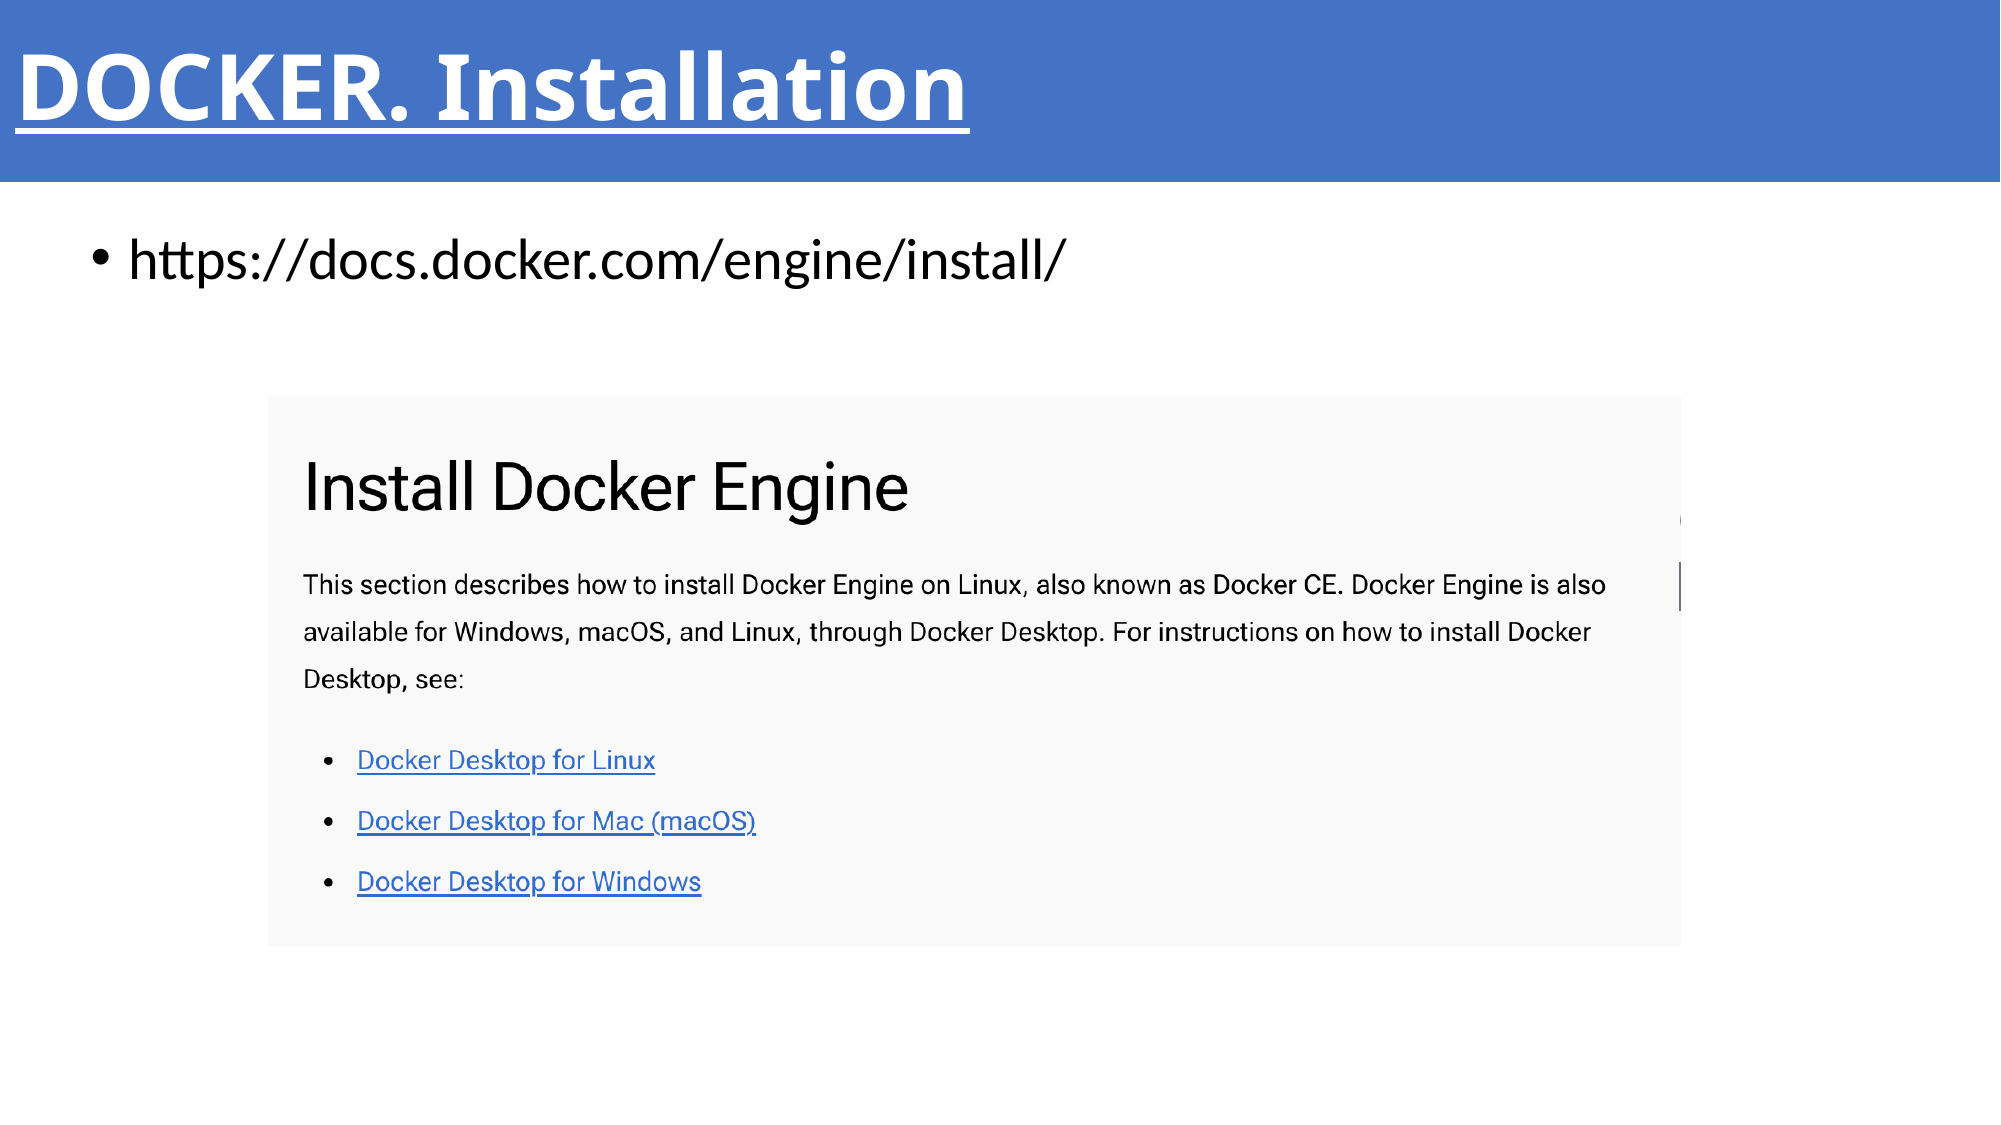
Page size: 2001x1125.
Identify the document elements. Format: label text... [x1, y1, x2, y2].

title DOCKER. Installation [0, 0, 2000, 182]
list https://docs.docker.com/engine/install/ [75, 221, 1925, 1004]
picture [268, 396, 1681, 946]
